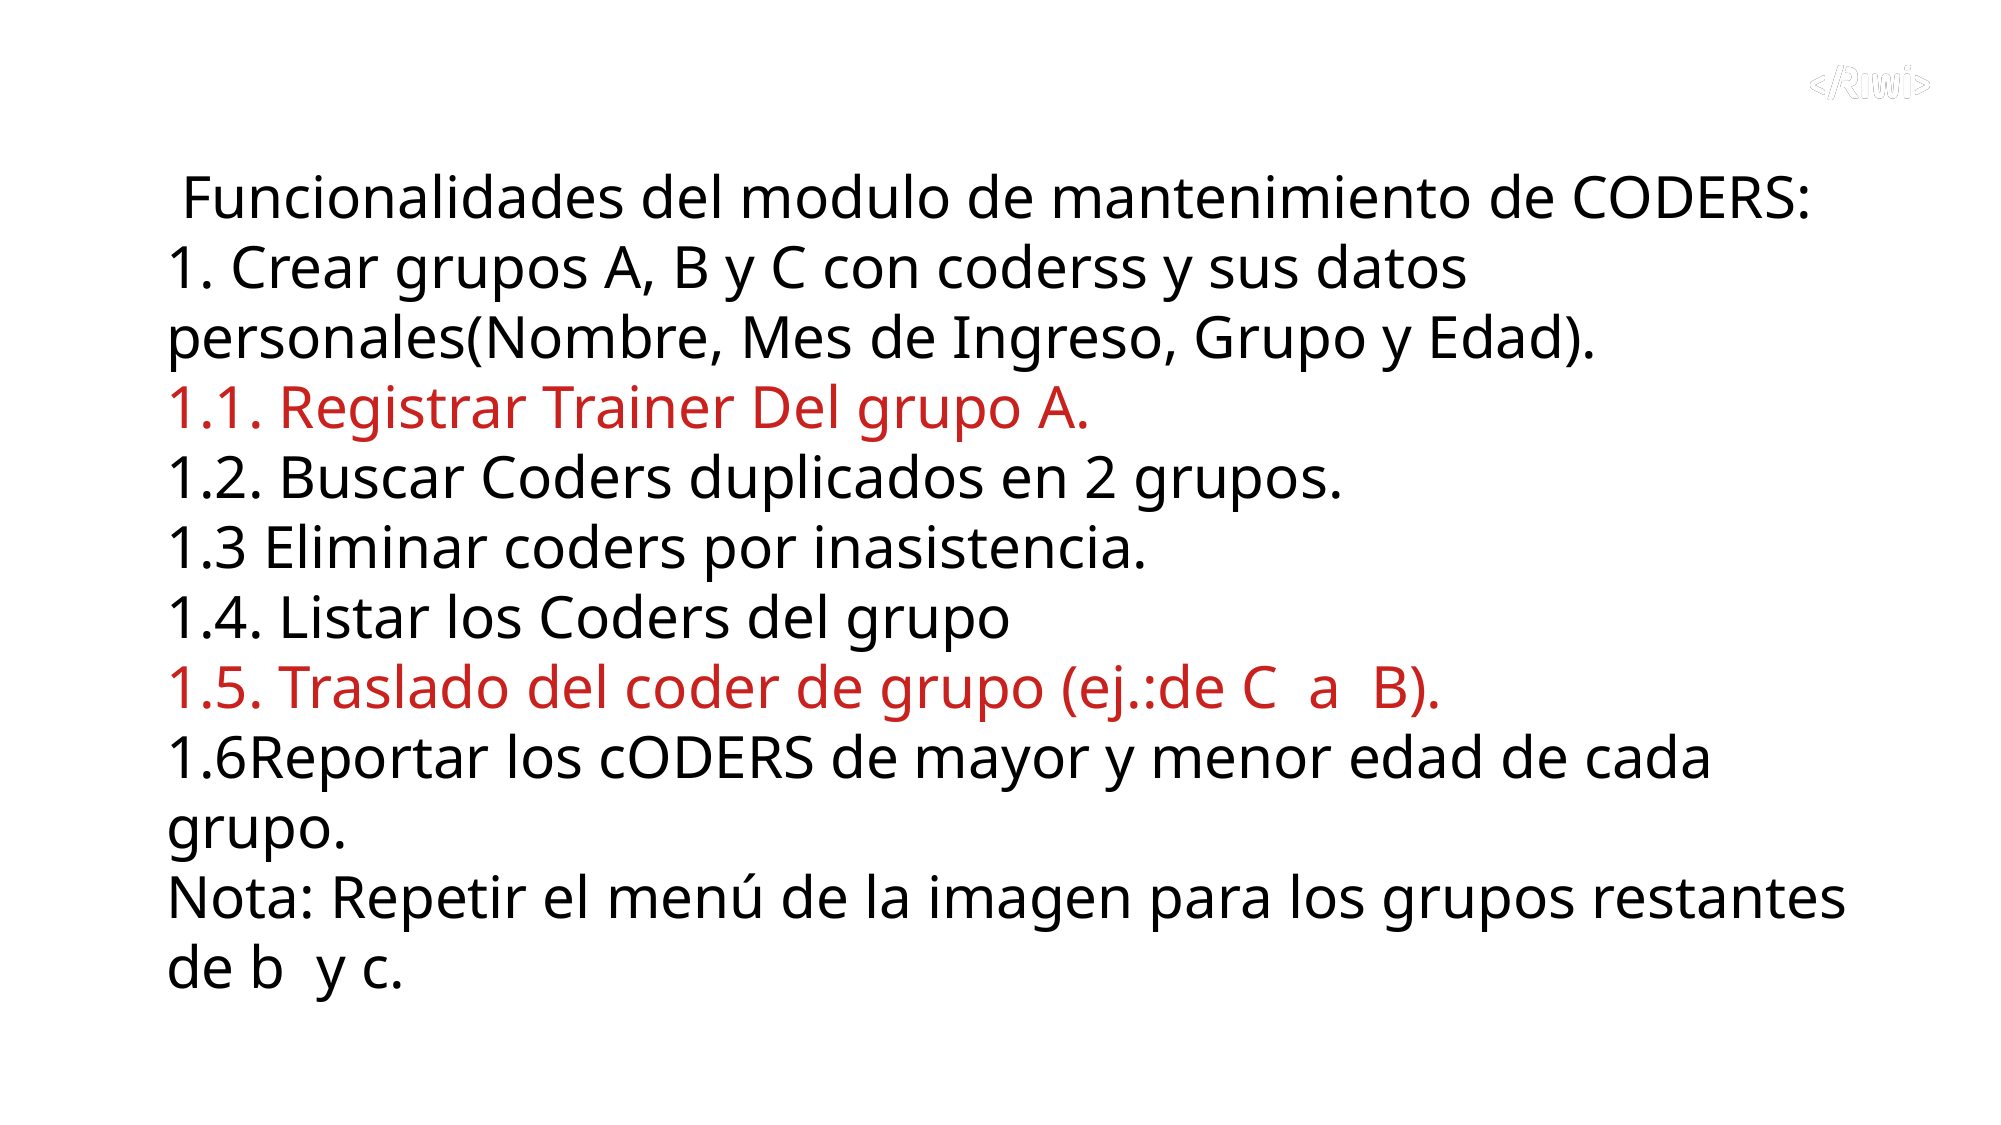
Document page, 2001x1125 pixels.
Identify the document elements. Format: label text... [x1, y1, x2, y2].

text_box Funcionalidades del modulo de mantenimiento de CODERS: 1. Crear grupos A, B y C con coderss y sus datos personales(Nombre, Mes de Ingreso, Grupo y Edad). 1.1. Registrar Trainer Del grupo A. 1.2. Buscar Coders duplicados en 2 grupos. 1.3 Eliminar coders por inasistencia. 1.4. Listar los Coders del grupo 1.5. Traslado del coder de grupo (ej.:de C a B). 1.6Reportar los cODERS de mayor y menor edad de cada grupo. Nota: Repetir el menú de la imagen para los grupos restantes de b y c. [151, 152, 1913, 1008]
picture [1810, 64, 1930, 100]
